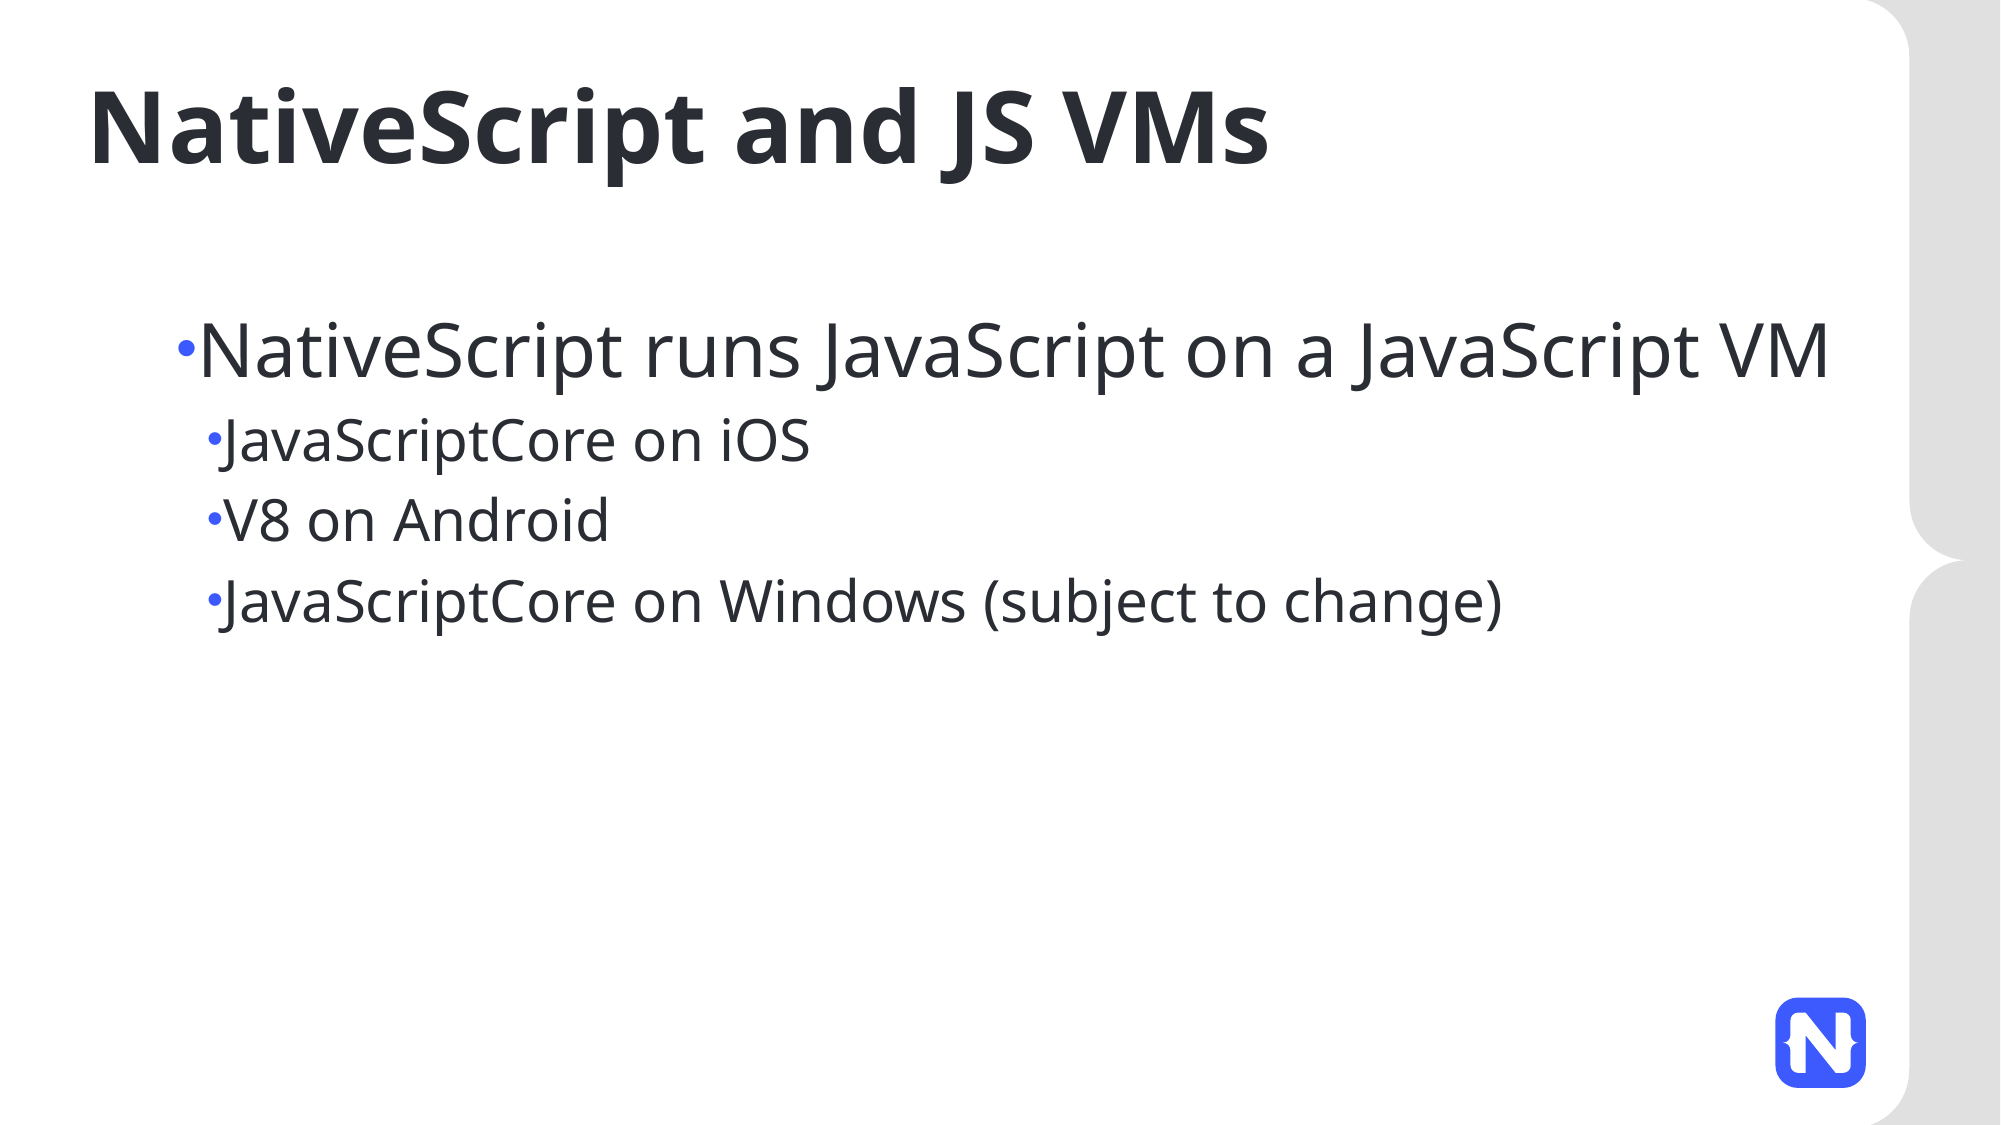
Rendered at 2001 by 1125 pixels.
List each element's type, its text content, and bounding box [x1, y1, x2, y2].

title NativeScript and JS VMs [71, 85, 1932, 176]
list NativeScript runs JavaScript on a JavaScript VM JavaScriptCore on iOS V8 on Android JavaScriptCore on Windows (subject to change) [71, 295, 1932, 877]
